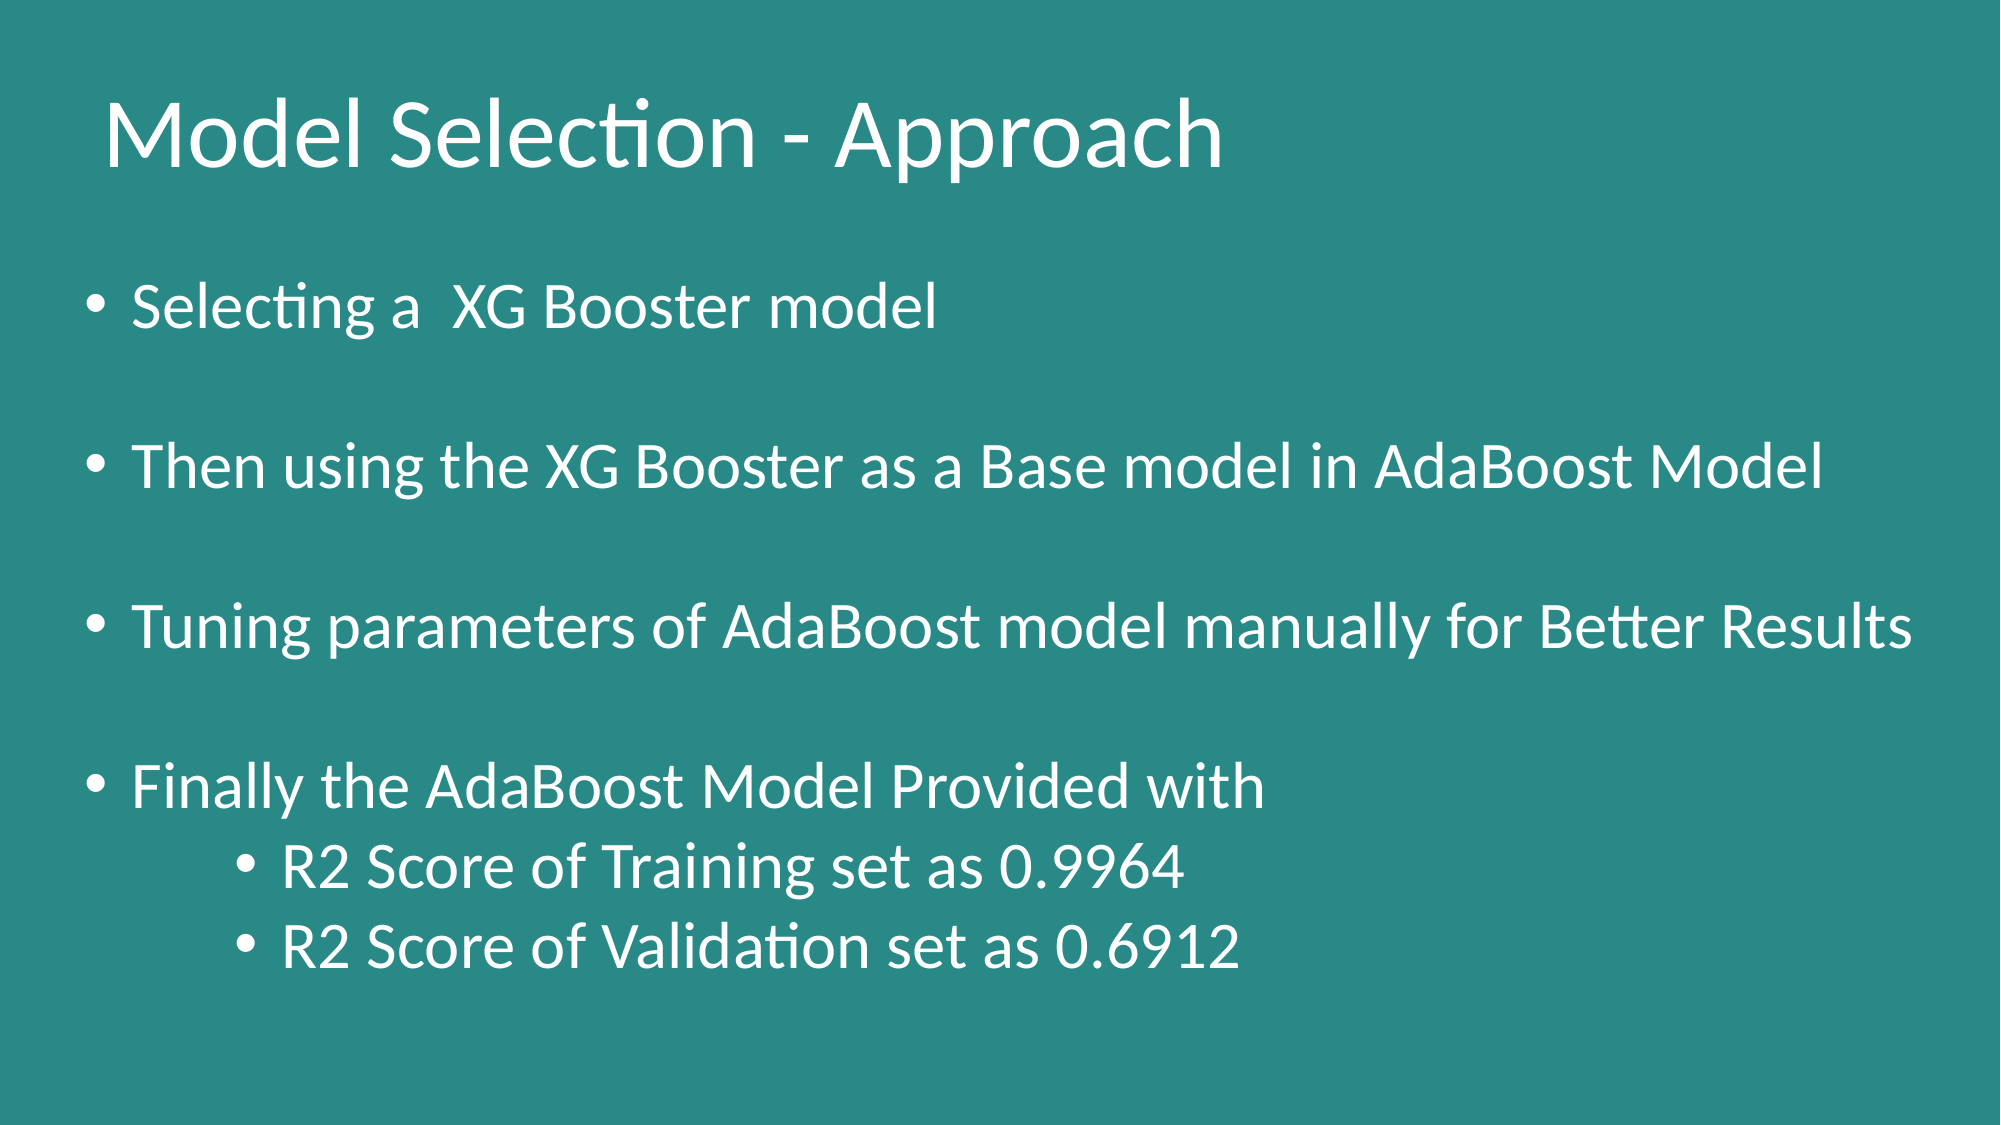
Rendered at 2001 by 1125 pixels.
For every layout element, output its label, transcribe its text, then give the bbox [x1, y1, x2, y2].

text_box Model Selection - Approach [87, 59, 1630, 195]
text_box Selecting a XG Booster model Then using the XG Booster as a Base model in AdaBoost Model Tuning parameters of AdaBoost model manually for Better Results Finally the AdaBoost Model Provided with R2 Score of Training set as 0.9964 R2 Score of Validation set as 0.6912 [70, 254, 1930, 990]
